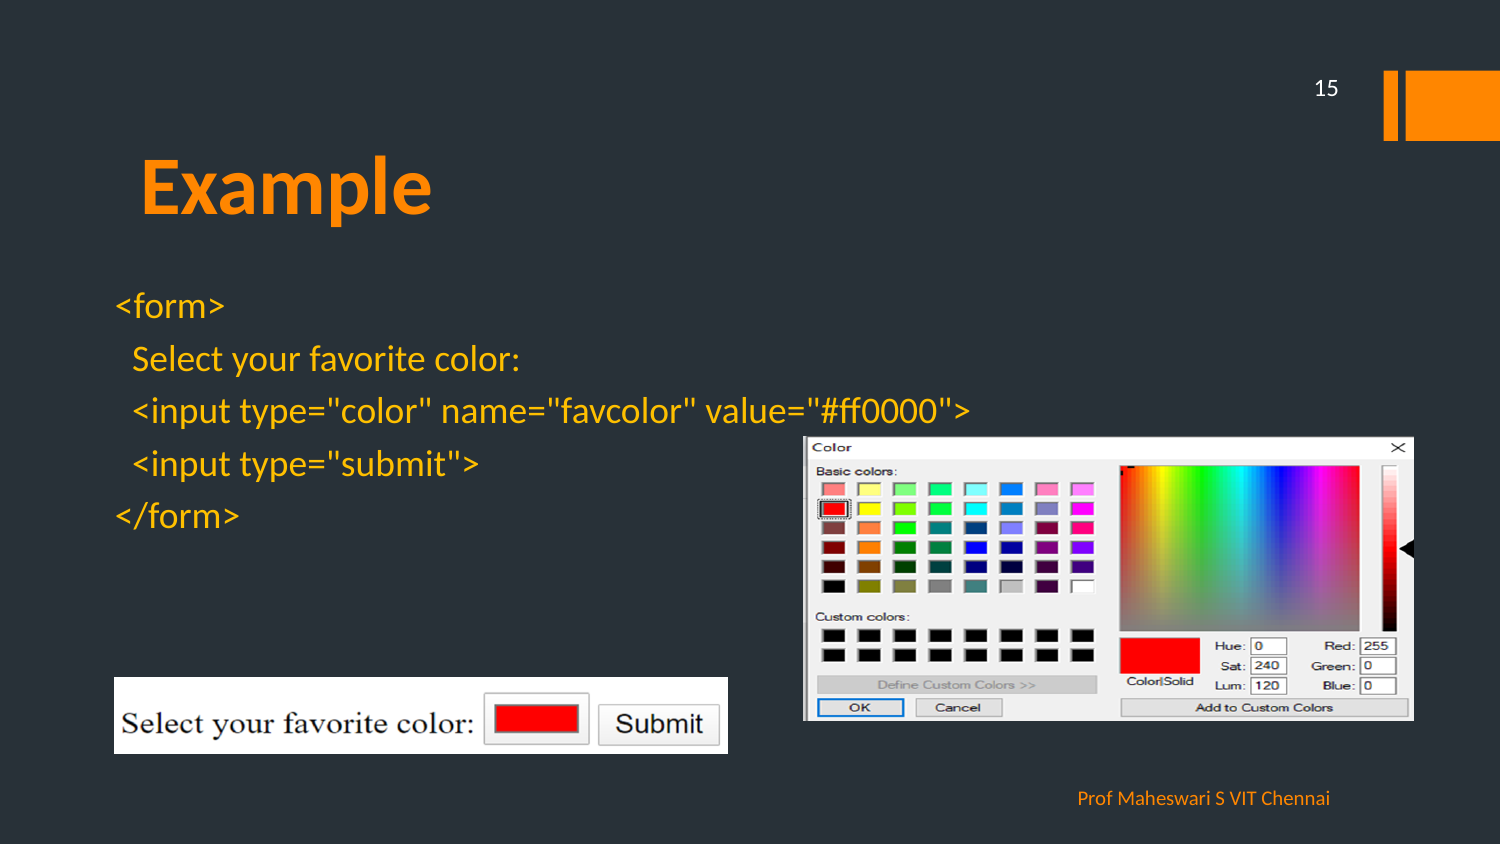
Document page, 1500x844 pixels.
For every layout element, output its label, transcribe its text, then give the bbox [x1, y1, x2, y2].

footer Prof Maheswari S VIT Chennai [1062, 784, 1431, 822]
title Example [125, 96, 1325, 239]
list <form> Select your favorite color: <input type="color" name="favcolor" value="#ff0000"> <input type="submit"> </form> [99, 273, 1450, 764]
picture [114, 676, 728, 755]
picture [803, 436, 1415, 722]
slide_number 15 [1199, 67, 1355, 105]
